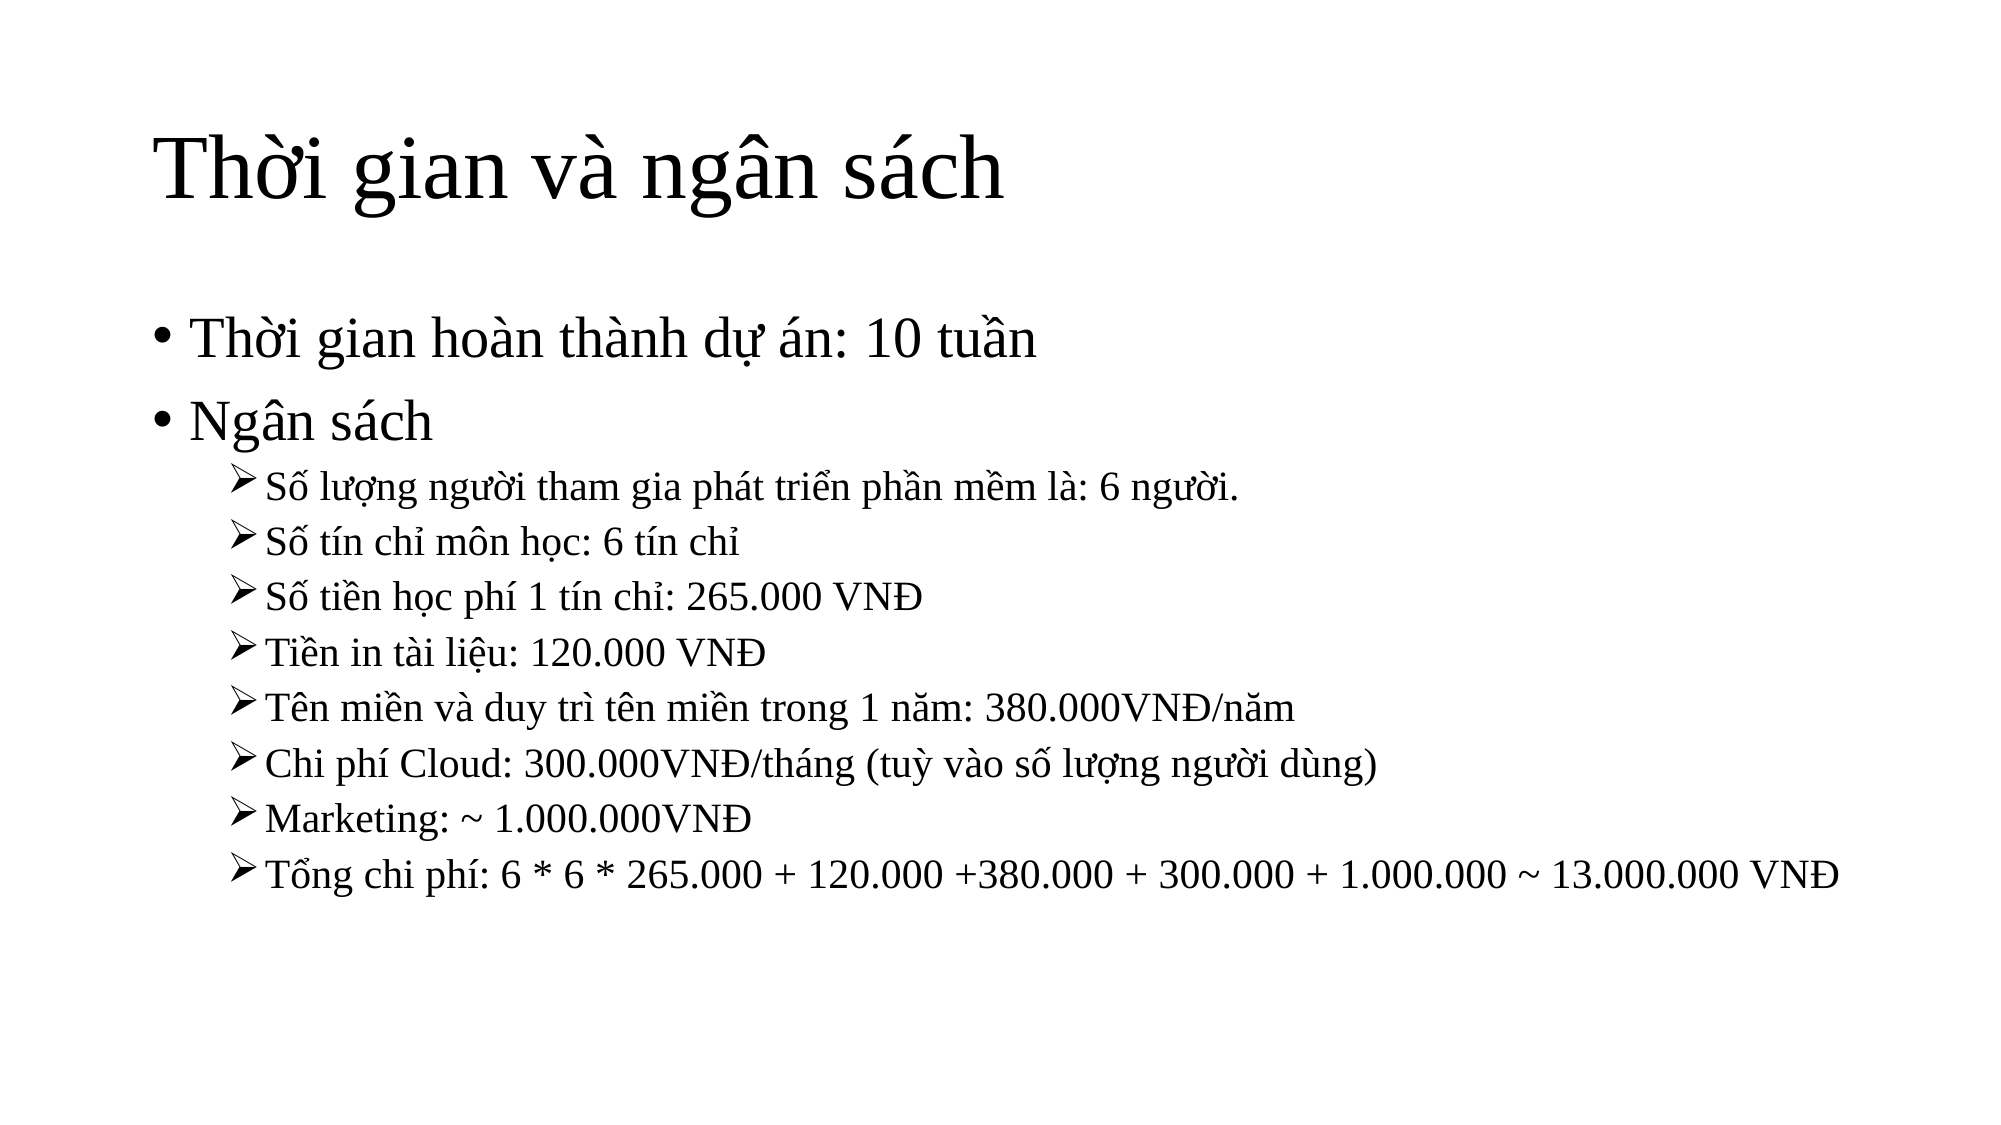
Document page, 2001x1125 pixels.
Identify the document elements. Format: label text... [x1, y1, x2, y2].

title Thời gian và ngân sách [137, 59, 1863, 278]
list Thời gian hoàn thành dự án: 10 tuần Ngân sách Số lượng người tham gia phát triển phần mềm là: 6 người. Số tín chỉ môn học: 6 tín chỉ Số tiền học phí 1 tín chỉ: 265.000 VNĐ Tiền in tài liệu: 120.000 VNĐ Tên miền và duy trì tên miền trong 1 năm: 380.000VNĐ/năm Chi phí Cloud: 300.000VNĐ/tháng (tuỳ vào số lượng người dùng) Marketing: ~ 1.000.000VNĐ Tổng chi phí: 6 * 6 * 265.000 + 120.000 +380.000 + 300.000 + 1.000.000 ~ 13.000.000 VNĐ [137, 299, 1863, 1014]
